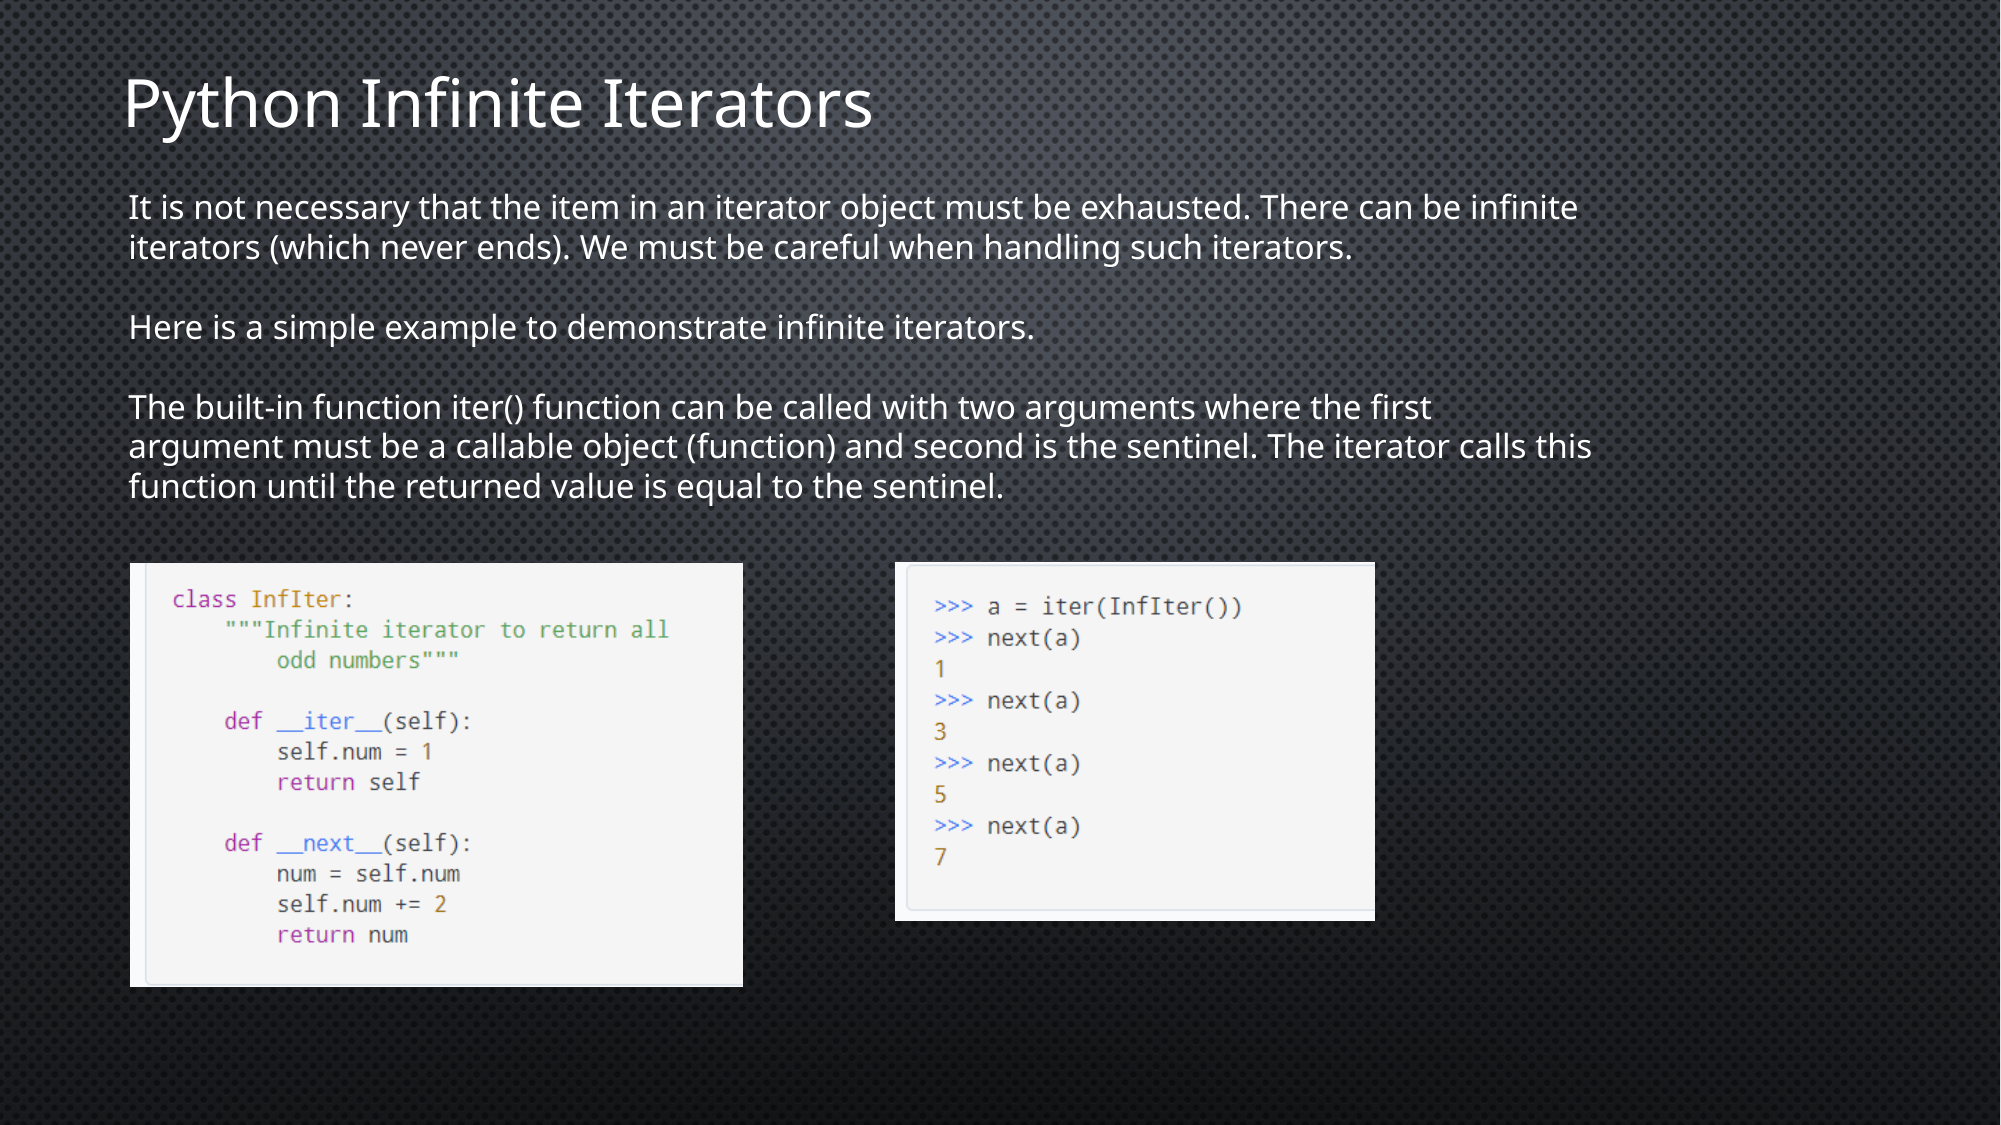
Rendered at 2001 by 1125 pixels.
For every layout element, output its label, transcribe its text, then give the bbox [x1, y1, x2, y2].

picture [130, 563, 743, 988]
picture [895, 562, 1375, 922]
text_box It is not necessary that the item in an iterator object must be exhausted. There can be infinite iterators (which never ends). We must be careful when handling such iterators. Here is a simple example to demonstrate infinite iterators. The built-in function iter() function can be called with two arguments where the first argument must be a callable object (function) and second is the sentinel. The iterator calls this function until the returned value is equal to the sentinel. [113, 178, 1612, 1125]
text_box [474, 99, 1880, 138]
text_box Python Infinite Iterators [120, 58, 1796, 141]
